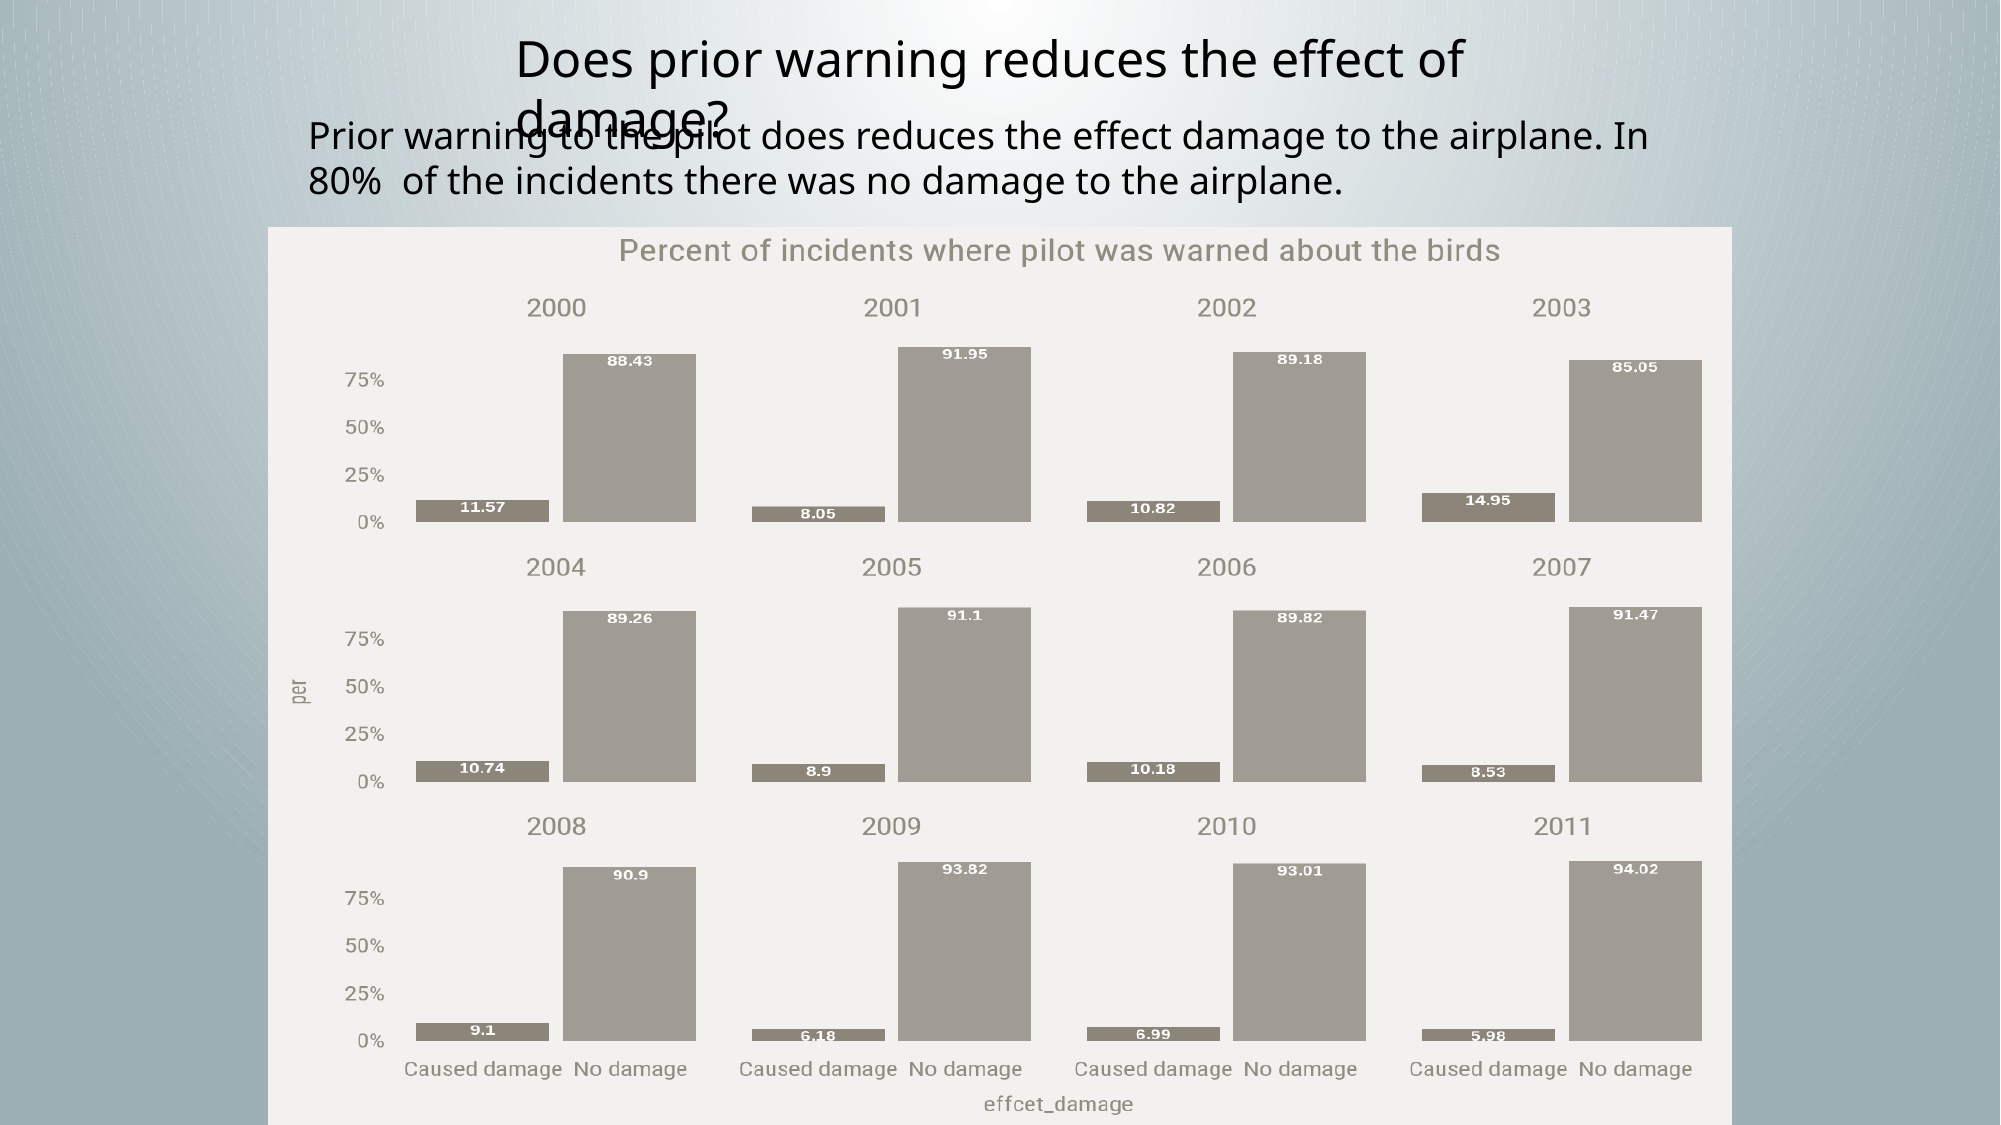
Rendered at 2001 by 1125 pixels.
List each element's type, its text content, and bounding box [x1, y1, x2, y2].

picture [268, 227, 1732, 1125]
text_box Does prior warning reduces the effect of damage? [500, 19, 1500, 104]
text_box Prior warning to the pilot does reduces the effect damage to the airplane. In 80% of the incidents there was no damage to the airplane. [293, 104, 1732, 209]
